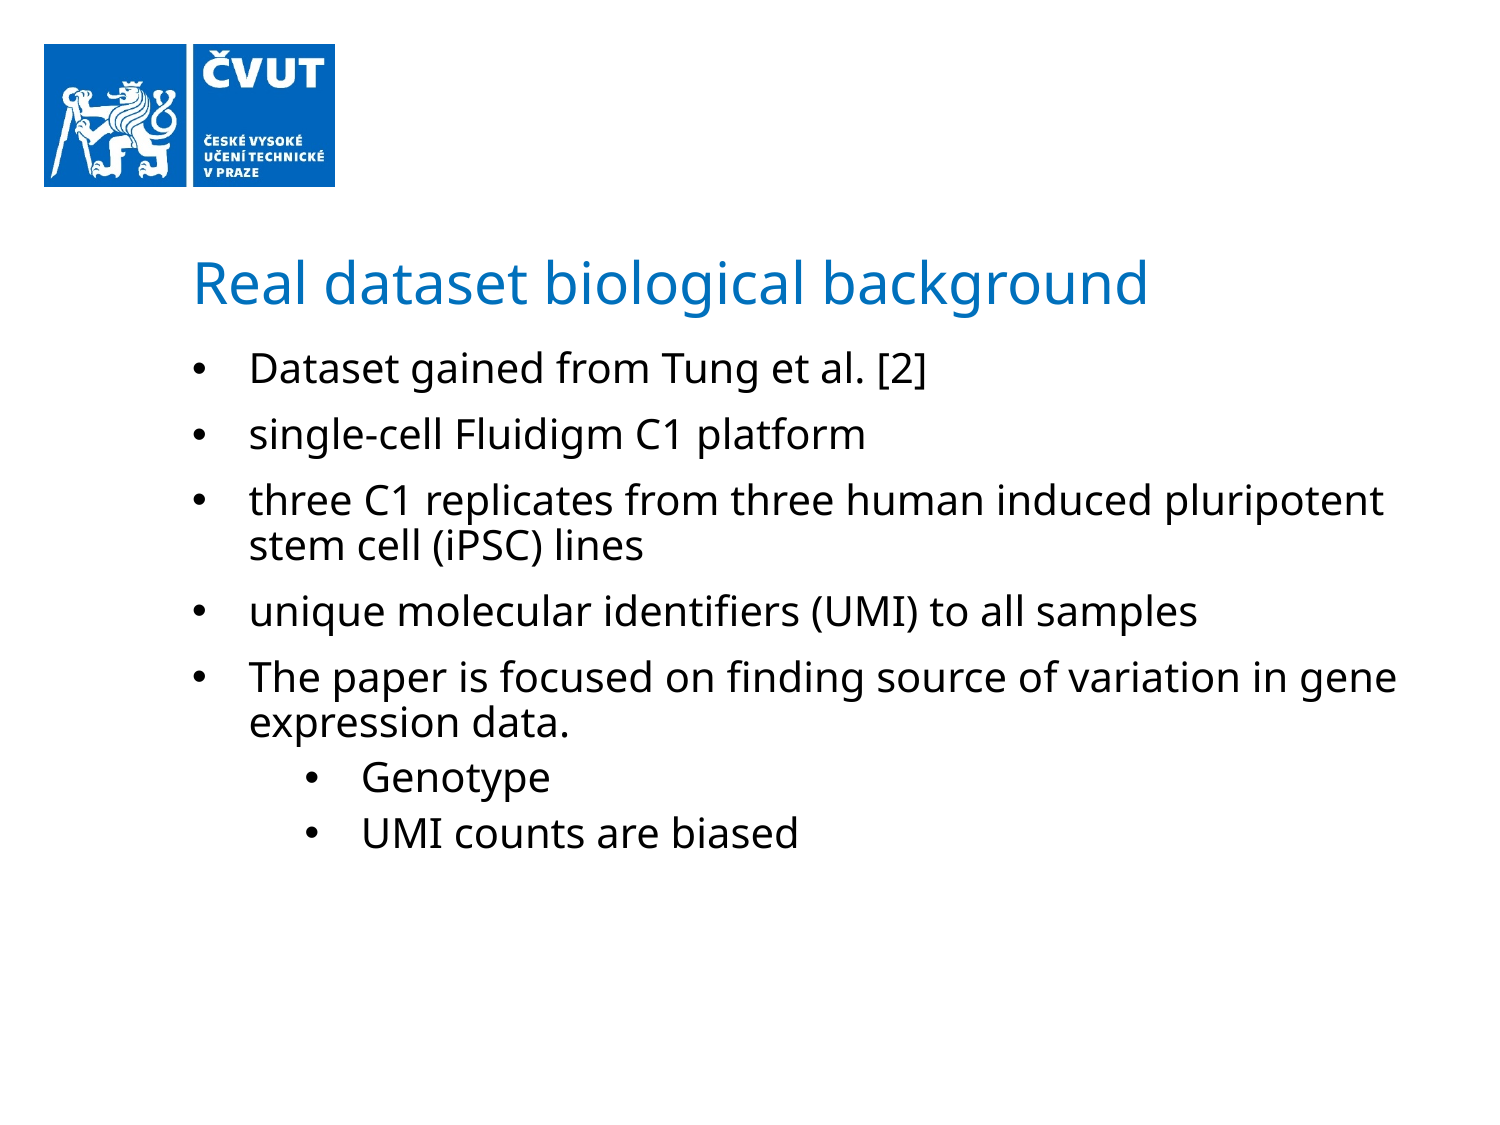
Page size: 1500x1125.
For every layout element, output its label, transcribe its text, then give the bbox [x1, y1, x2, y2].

title Real dataset biological background [177, 246, 1456, 340]
picture [44, 44, 335, 187]
list Dataset gained from Tung et al. [2] single-cell Fluidigm C1 platform three C1 replicates from three human induced pluripotent stem cell (iPSC) lines unique molecular identifiers (UMI) to all samples The paper is focused on finding source of variation in gene expression data. Genotype UMI counts are biased [177, 340, 1456, 949]
